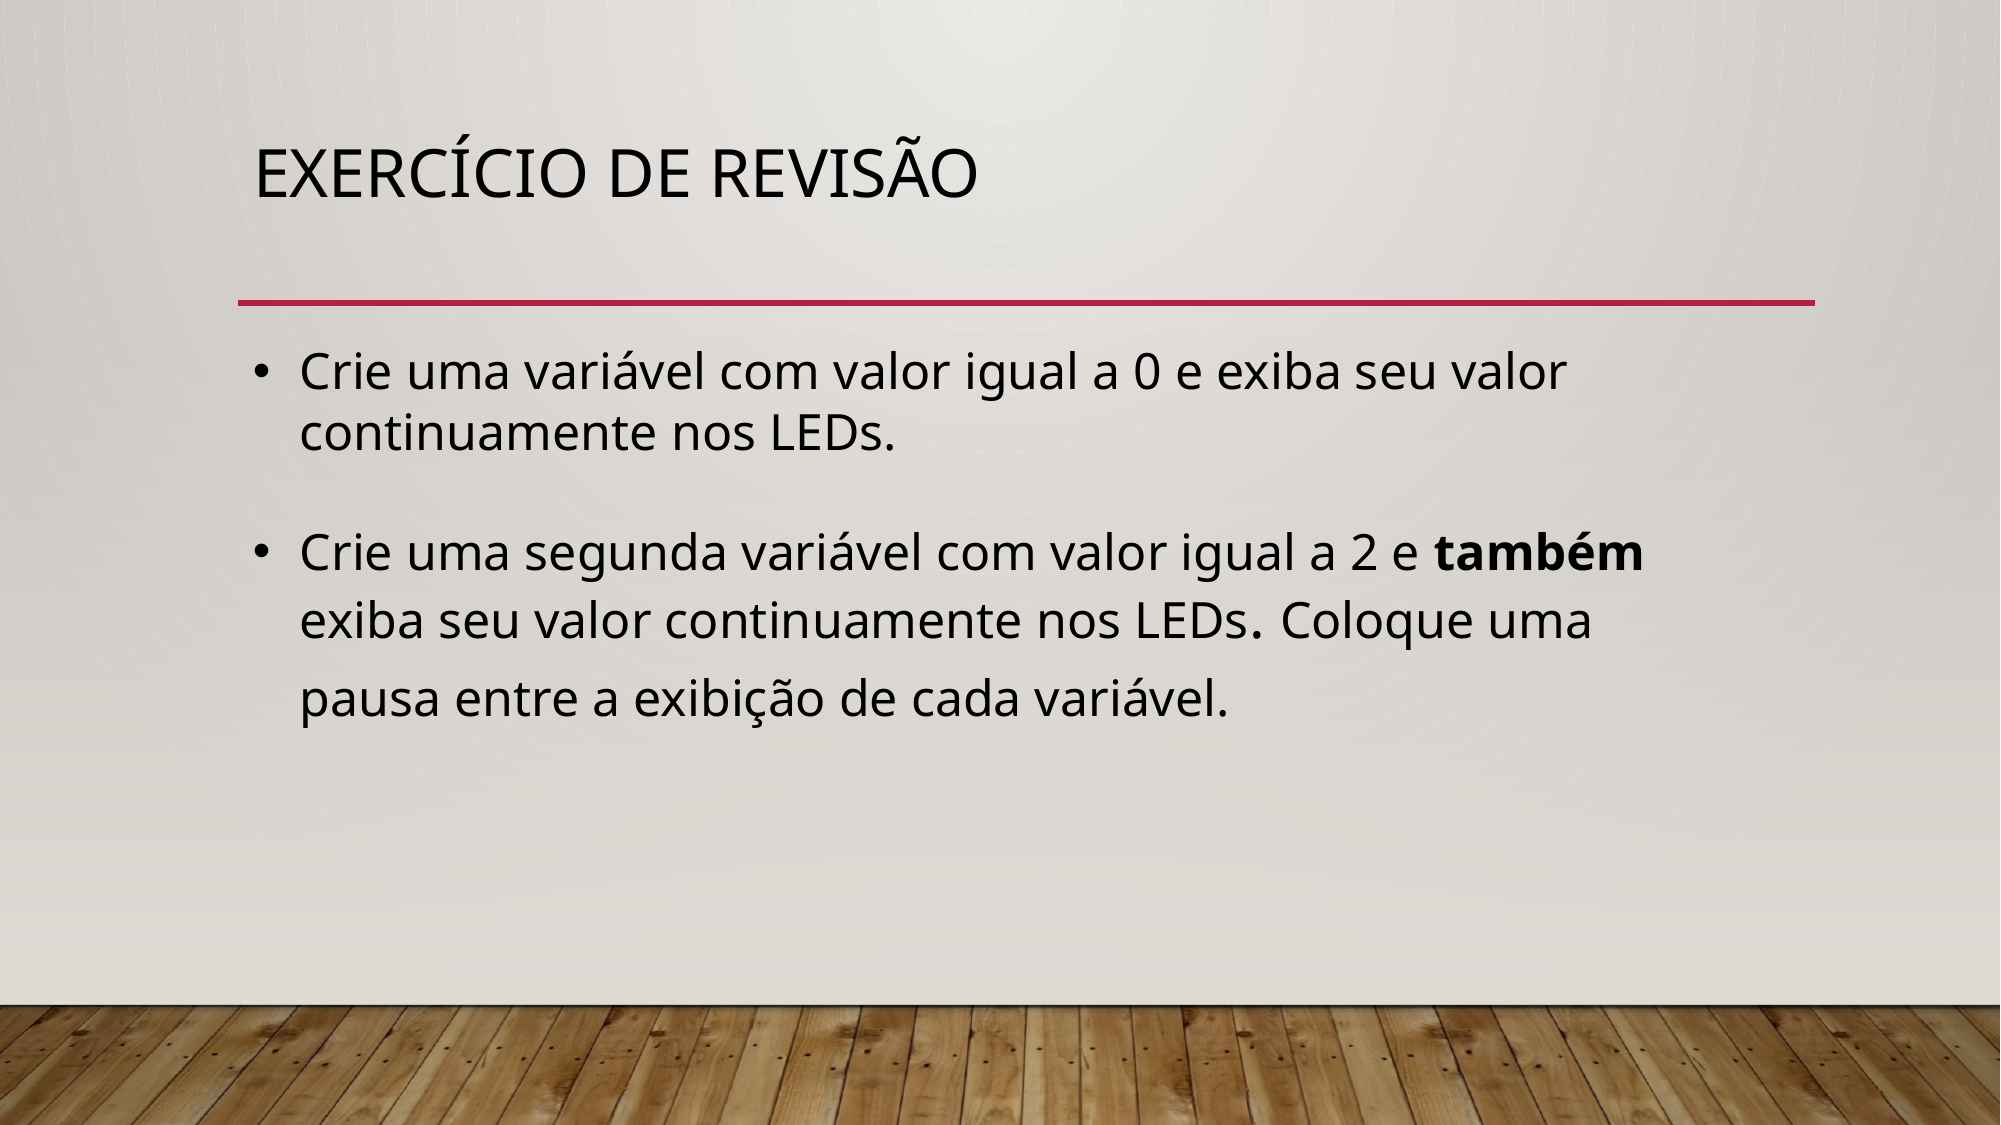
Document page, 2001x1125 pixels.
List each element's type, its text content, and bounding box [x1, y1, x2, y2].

text_box Crie uma variável com valor igual a 0 e exiba seu valor continuamente nos LEDs. Crie uma segunda variável com valor igual a 2 e também exiba seu valor continuamente nos LEDs. Coloque uma pausa entre a exibição de cada variável. [238, 332, 1746, 738]
title Exercício de revisão [238, 131, 1814, 305]
picture [0, 1005, 2000, 1125]
